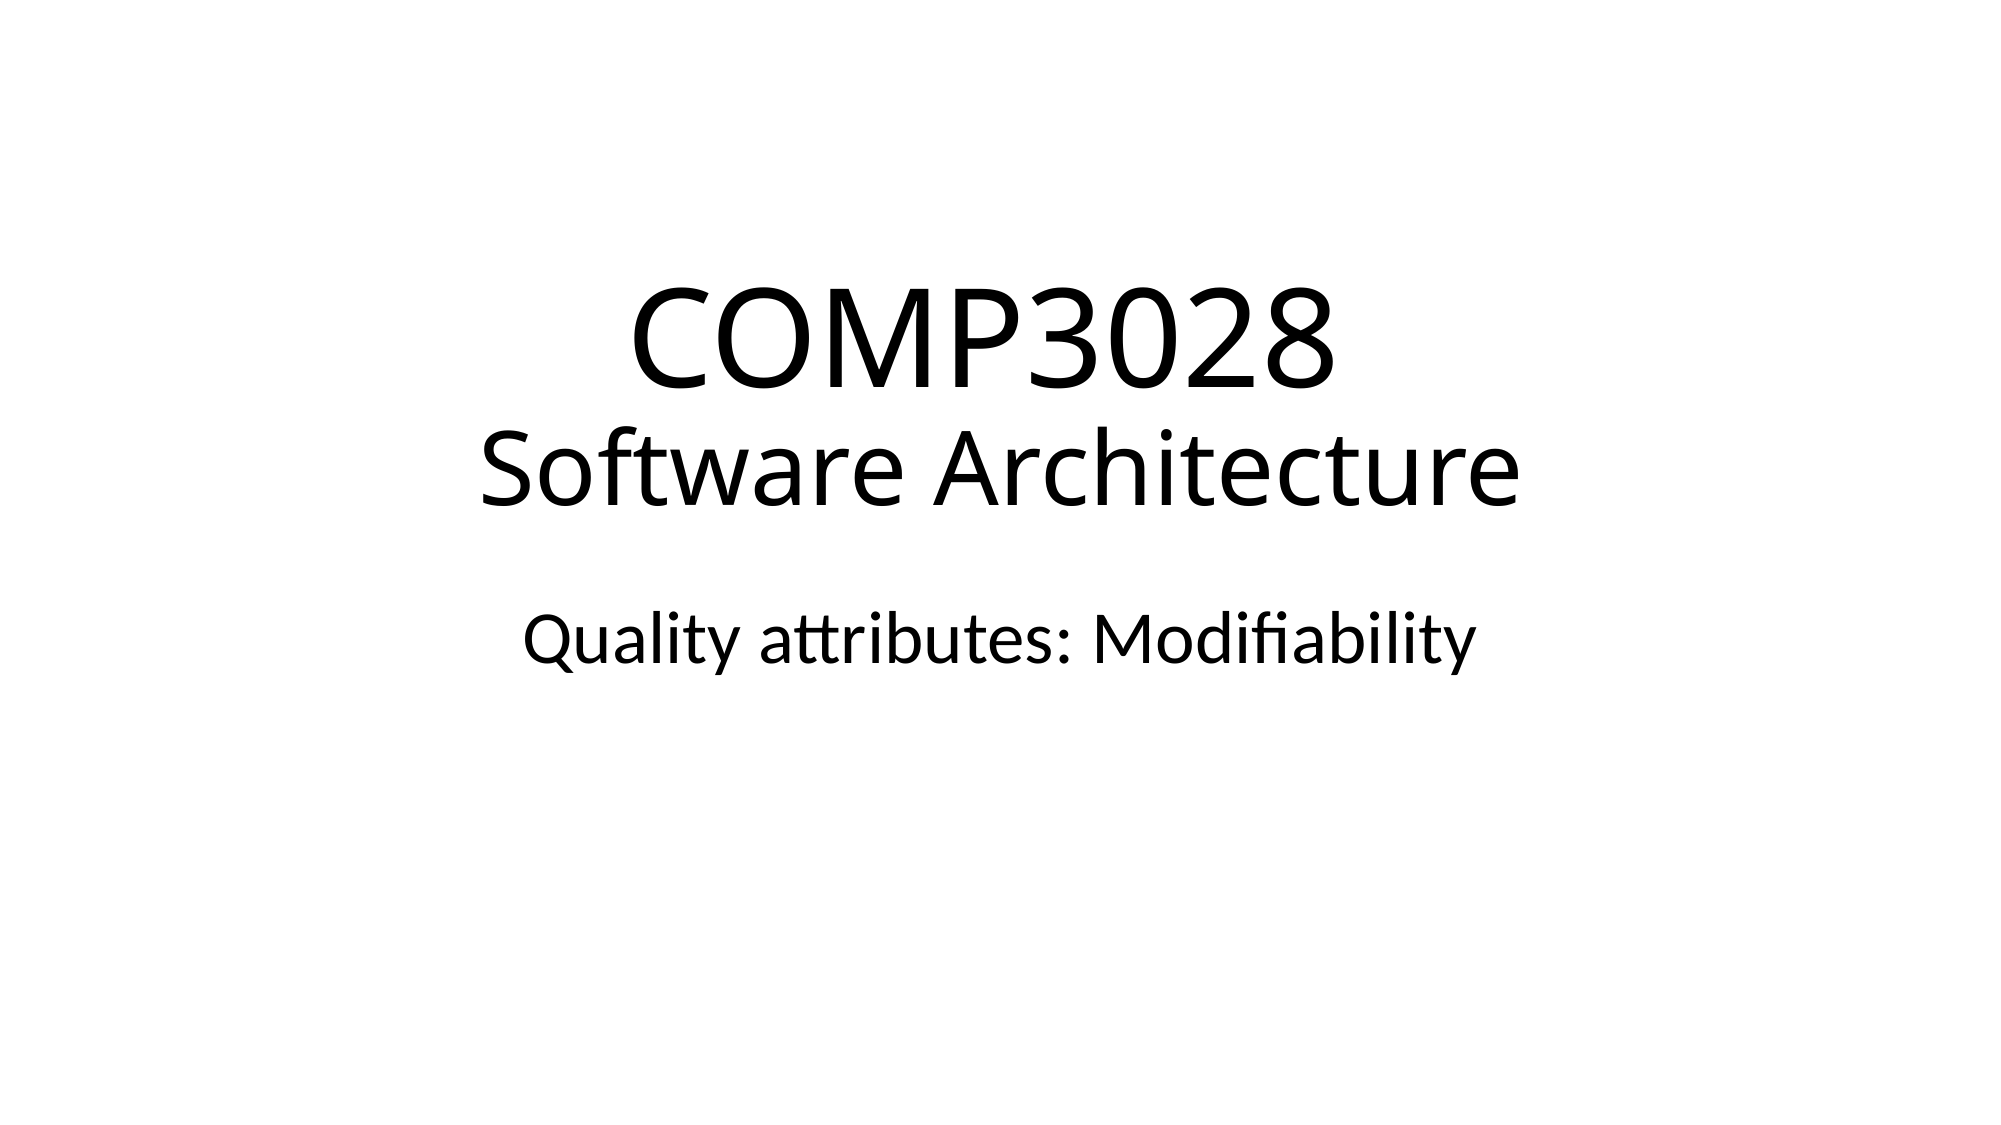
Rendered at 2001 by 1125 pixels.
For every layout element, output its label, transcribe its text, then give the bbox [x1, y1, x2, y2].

title COMP3028 Software Architecture [251, 241, 1752, 536]
subtitle Quality attributes: Modifiability [249, 590, 1750, 863]
